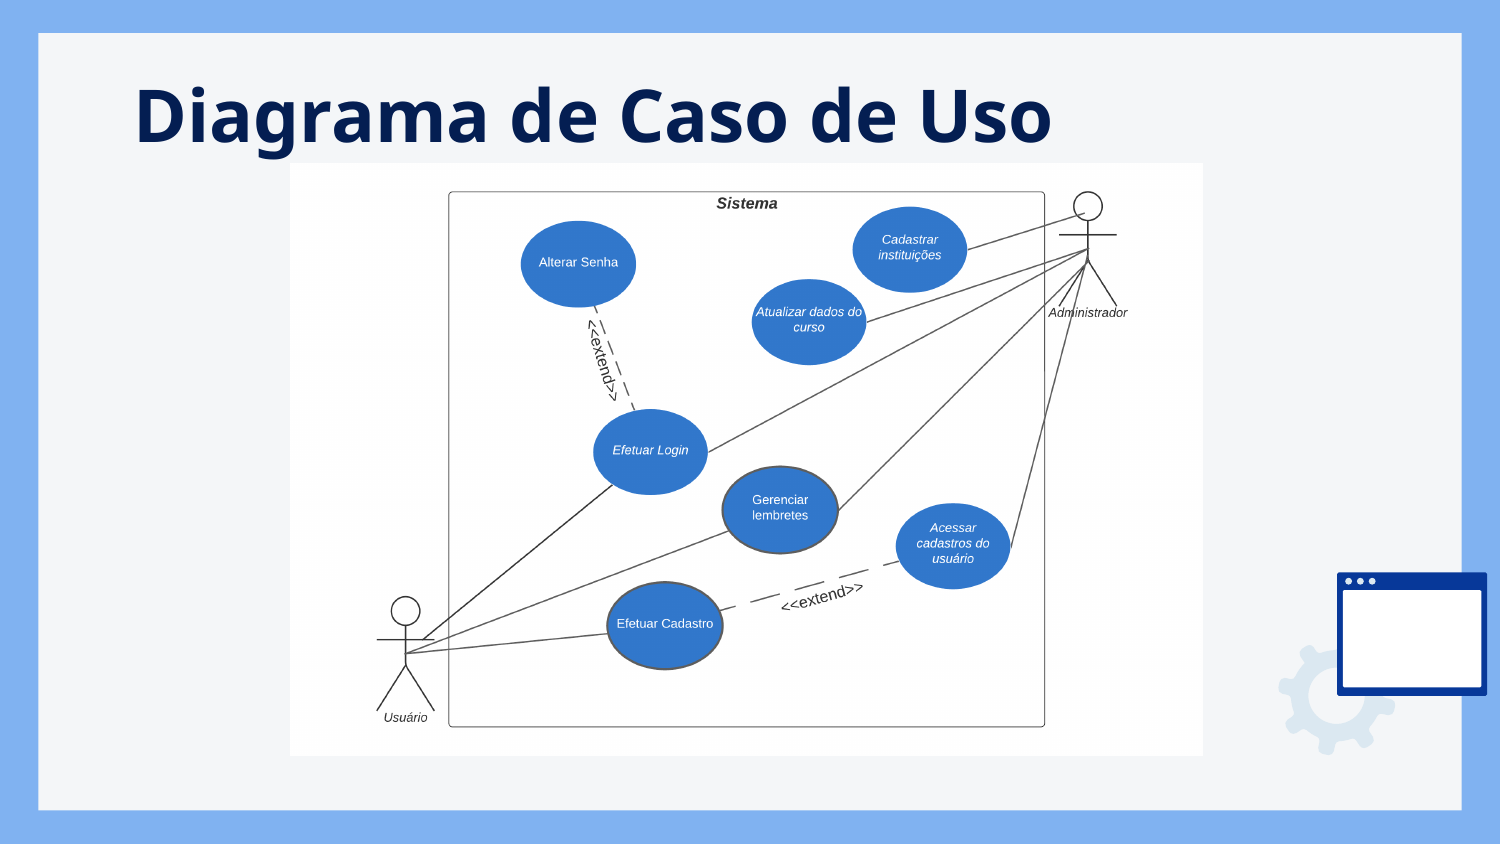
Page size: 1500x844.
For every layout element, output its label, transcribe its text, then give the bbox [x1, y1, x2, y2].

picture [289, 163, 1203, 756]
title Diagrama de Caso de Uso [118, 54, 1382, 160]
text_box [1336, 572, 1488, 697]
text_box [1278, 645, 1396, 756]
